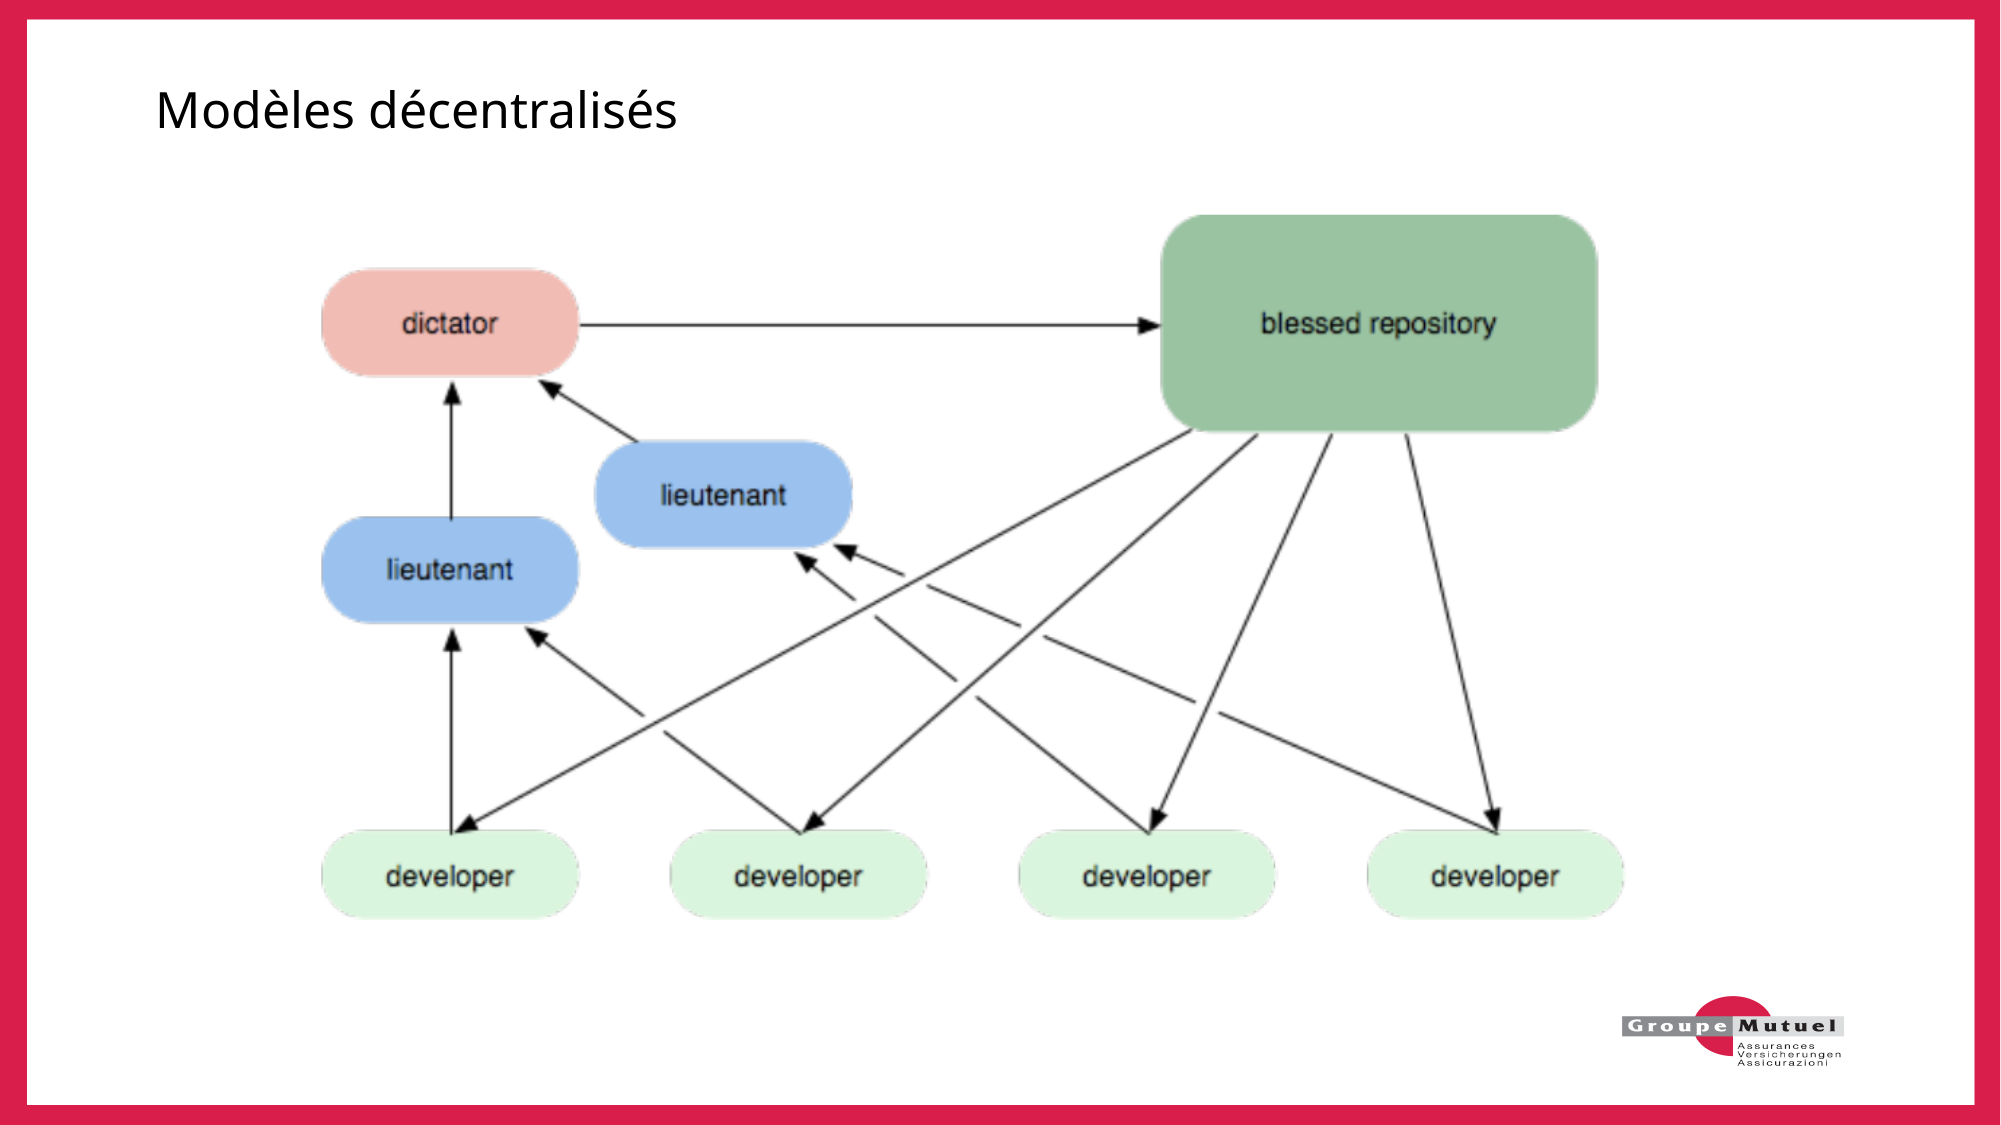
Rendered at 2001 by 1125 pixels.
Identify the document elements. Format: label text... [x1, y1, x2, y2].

picture [0, 0, 2001, 1125]
title Modèles décentralisés [155, 78, 1844, 237]
